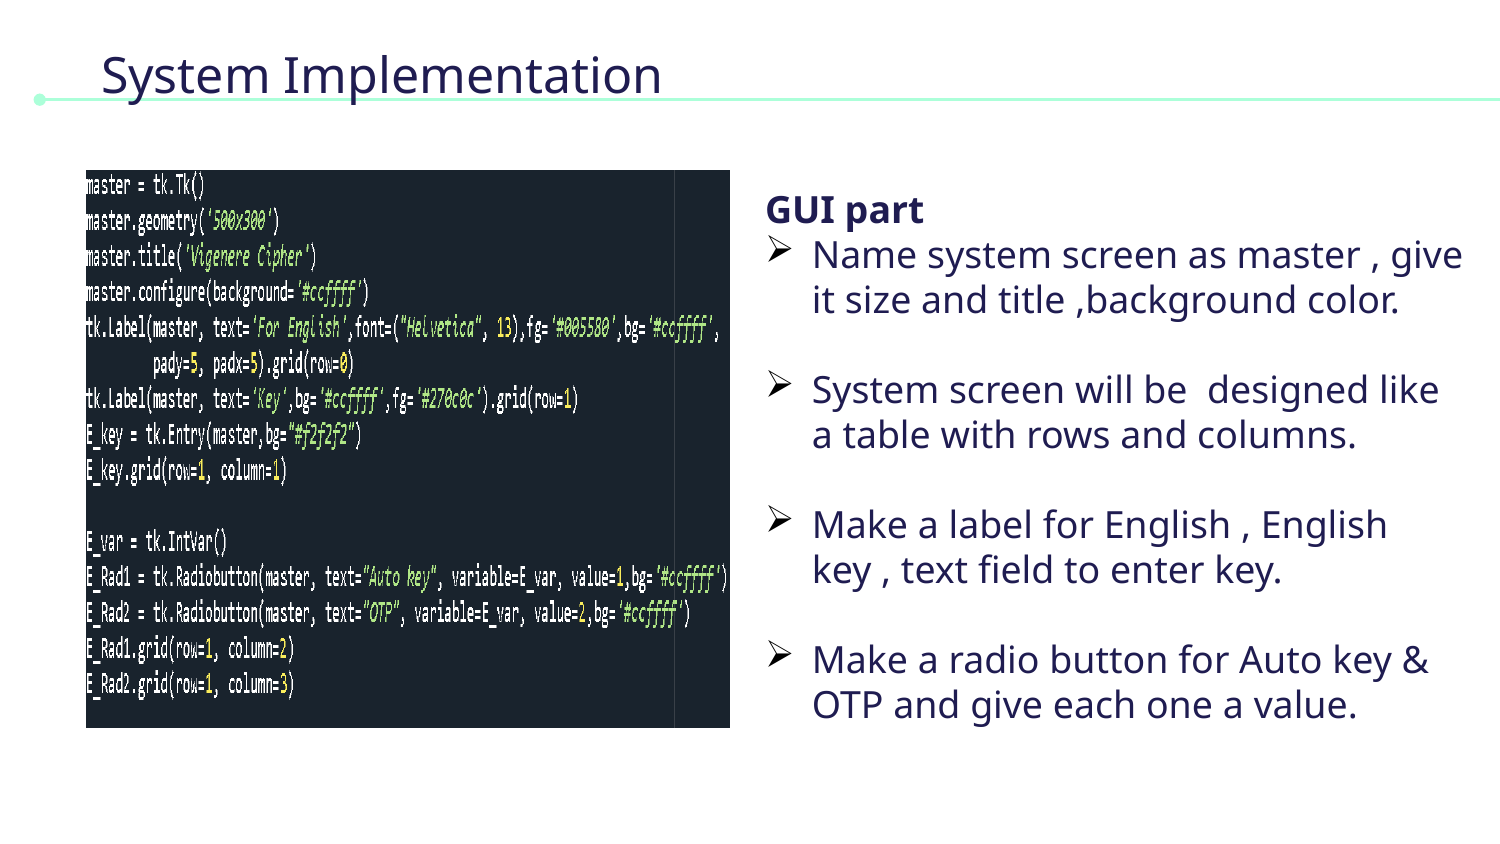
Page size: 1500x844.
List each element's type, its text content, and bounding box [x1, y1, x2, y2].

title System Implementation [86, 28, 1085, 117]
list GUI part Name system screen as master , give it size and title ,background color. System screen will be designed like a table with rows and columns. Make a label for English , English key , text field to enter key. Make a radio button for Auto key & OTP and give each one a value. [750, 170, 1480, 728]
picture [85, 170, 730, 728]
